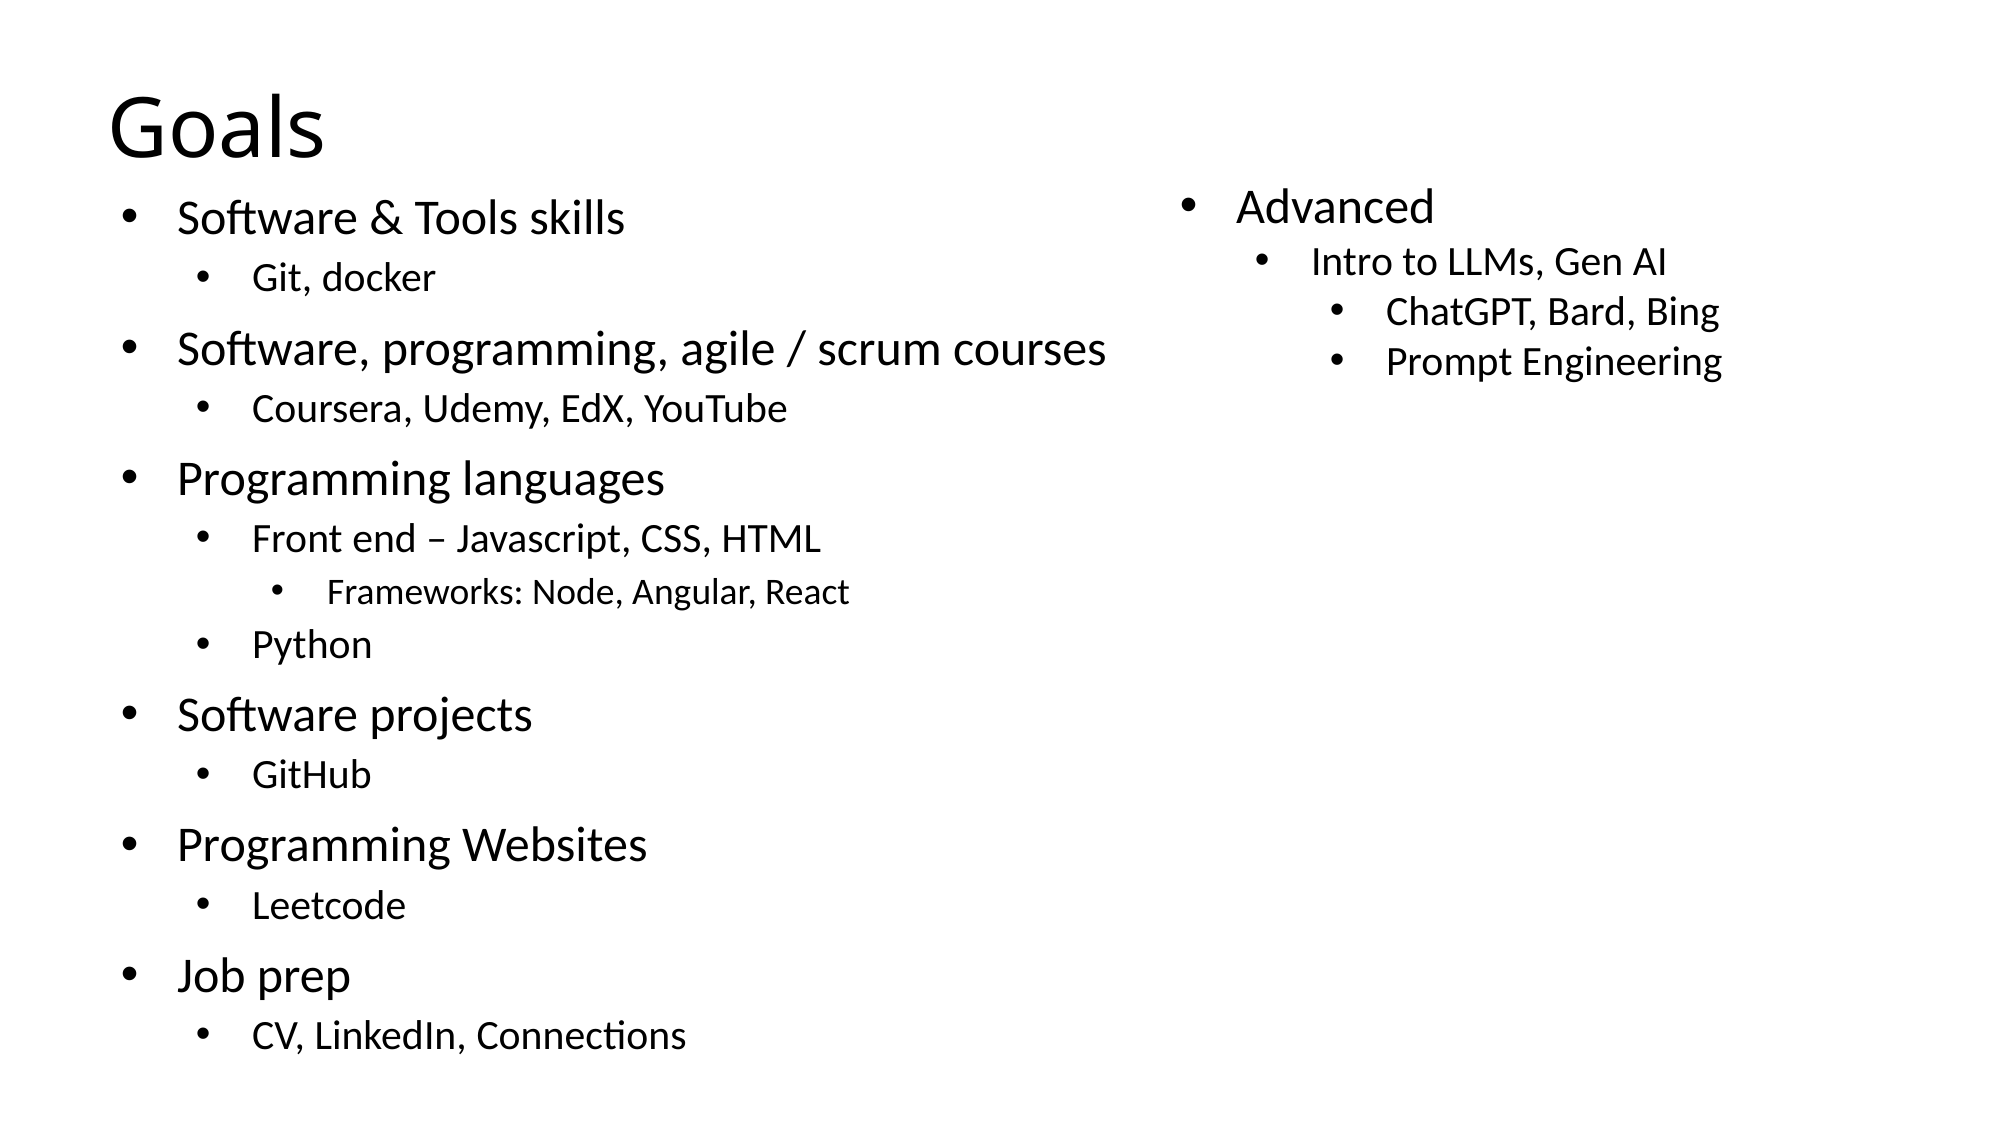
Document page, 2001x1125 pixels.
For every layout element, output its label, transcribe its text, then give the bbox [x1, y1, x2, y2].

subtitle Software & Tools skills Git, docker Software, programming, agile / scrum courses Coursera, Udemy, EdX, YouTube Programming languages Front end – Javascript, CSS, HTML Frameworks: Node, Angular, React Python Software projects GitHub Programming Websites Leetcode Job prep CV, LinkedIn, Connections [105, 184, 1165, 1067]
title Goals [92, 72, 1593, 183]
text_box Advanced Intro to LLMs, Gen AI ChatGPT, Bard, Bing Prompt Engineering [1164, 166, 1876, 452]
